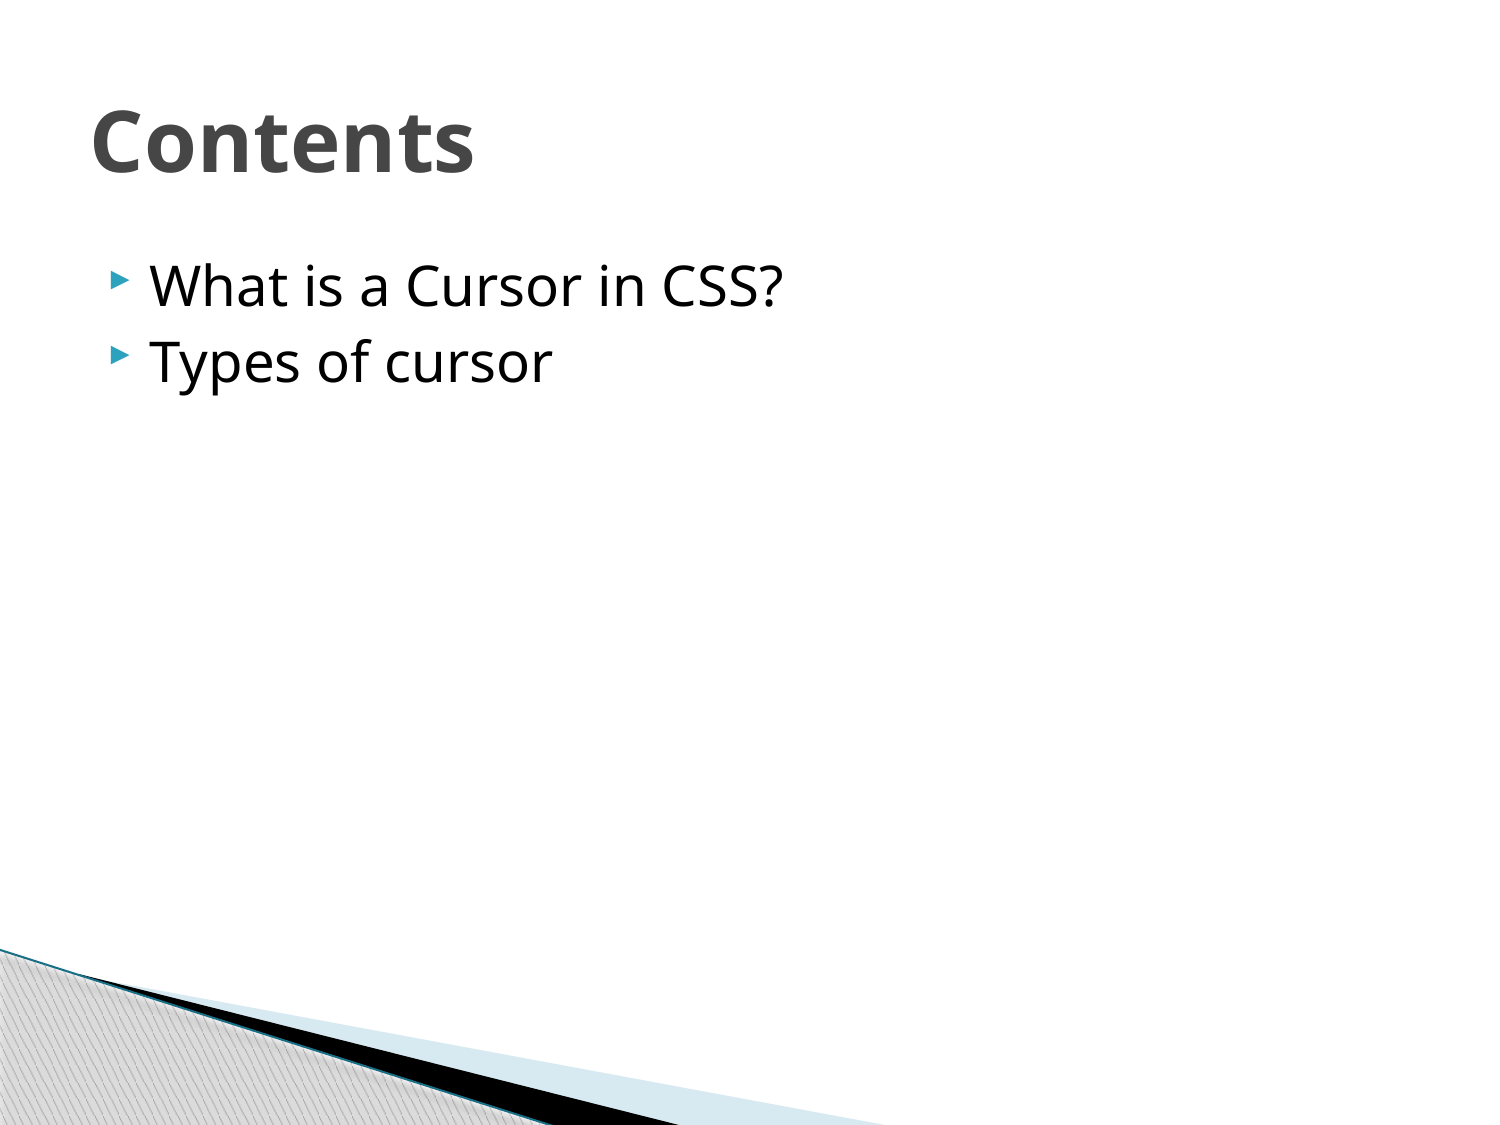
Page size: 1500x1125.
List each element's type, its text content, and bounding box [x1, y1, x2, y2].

title Contents [75, 45, 1425, 233]
list What is a Cursor in CSS? Types of cursor [75, 243, 1425, 986]
